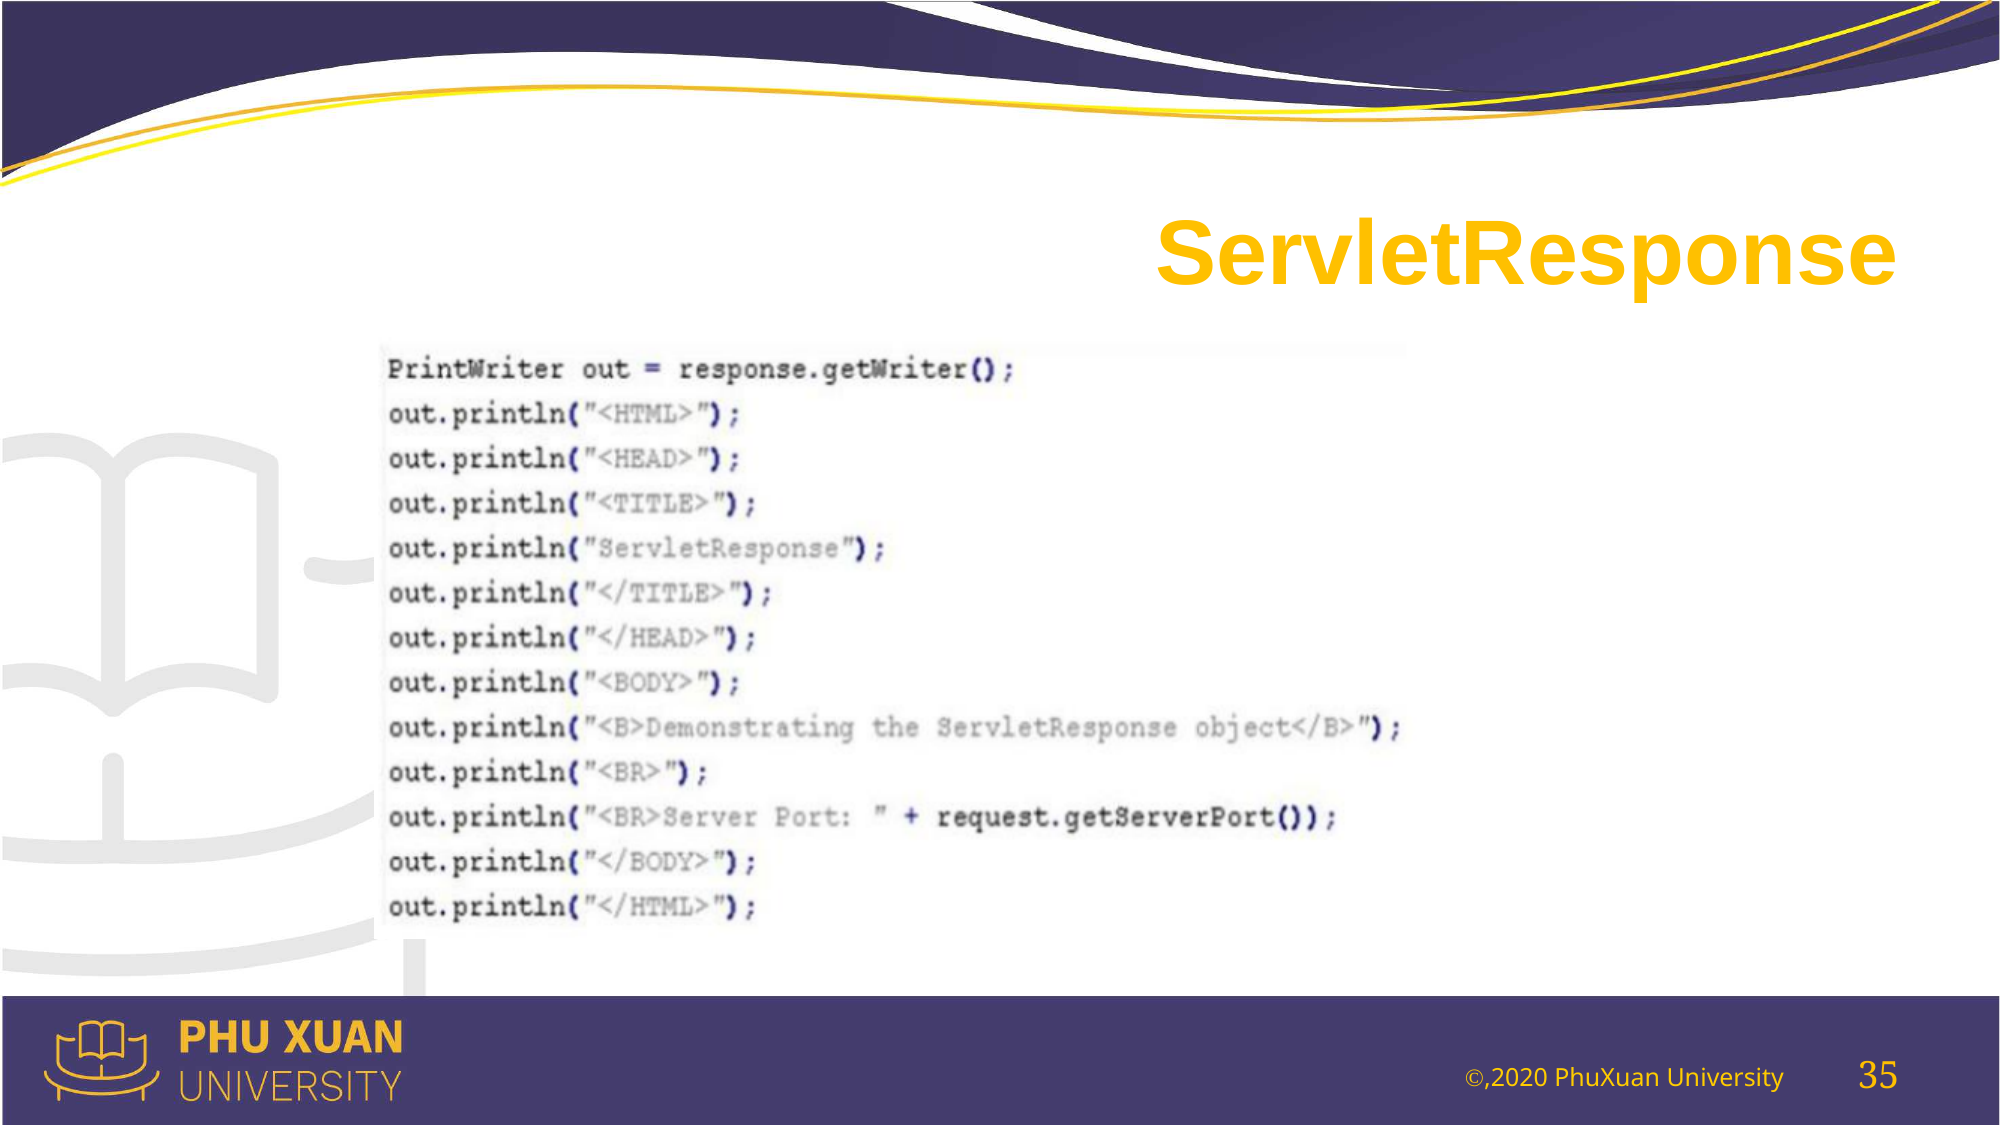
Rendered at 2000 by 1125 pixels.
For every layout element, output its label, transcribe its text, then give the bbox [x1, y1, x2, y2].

picture [0, 0, 2000, 1125]
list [374, 337, 1448, 939]
title ServletResponse [99, 115, 1900, 304]
slide_number 35 [1732, 1042, 1900, 1103]
